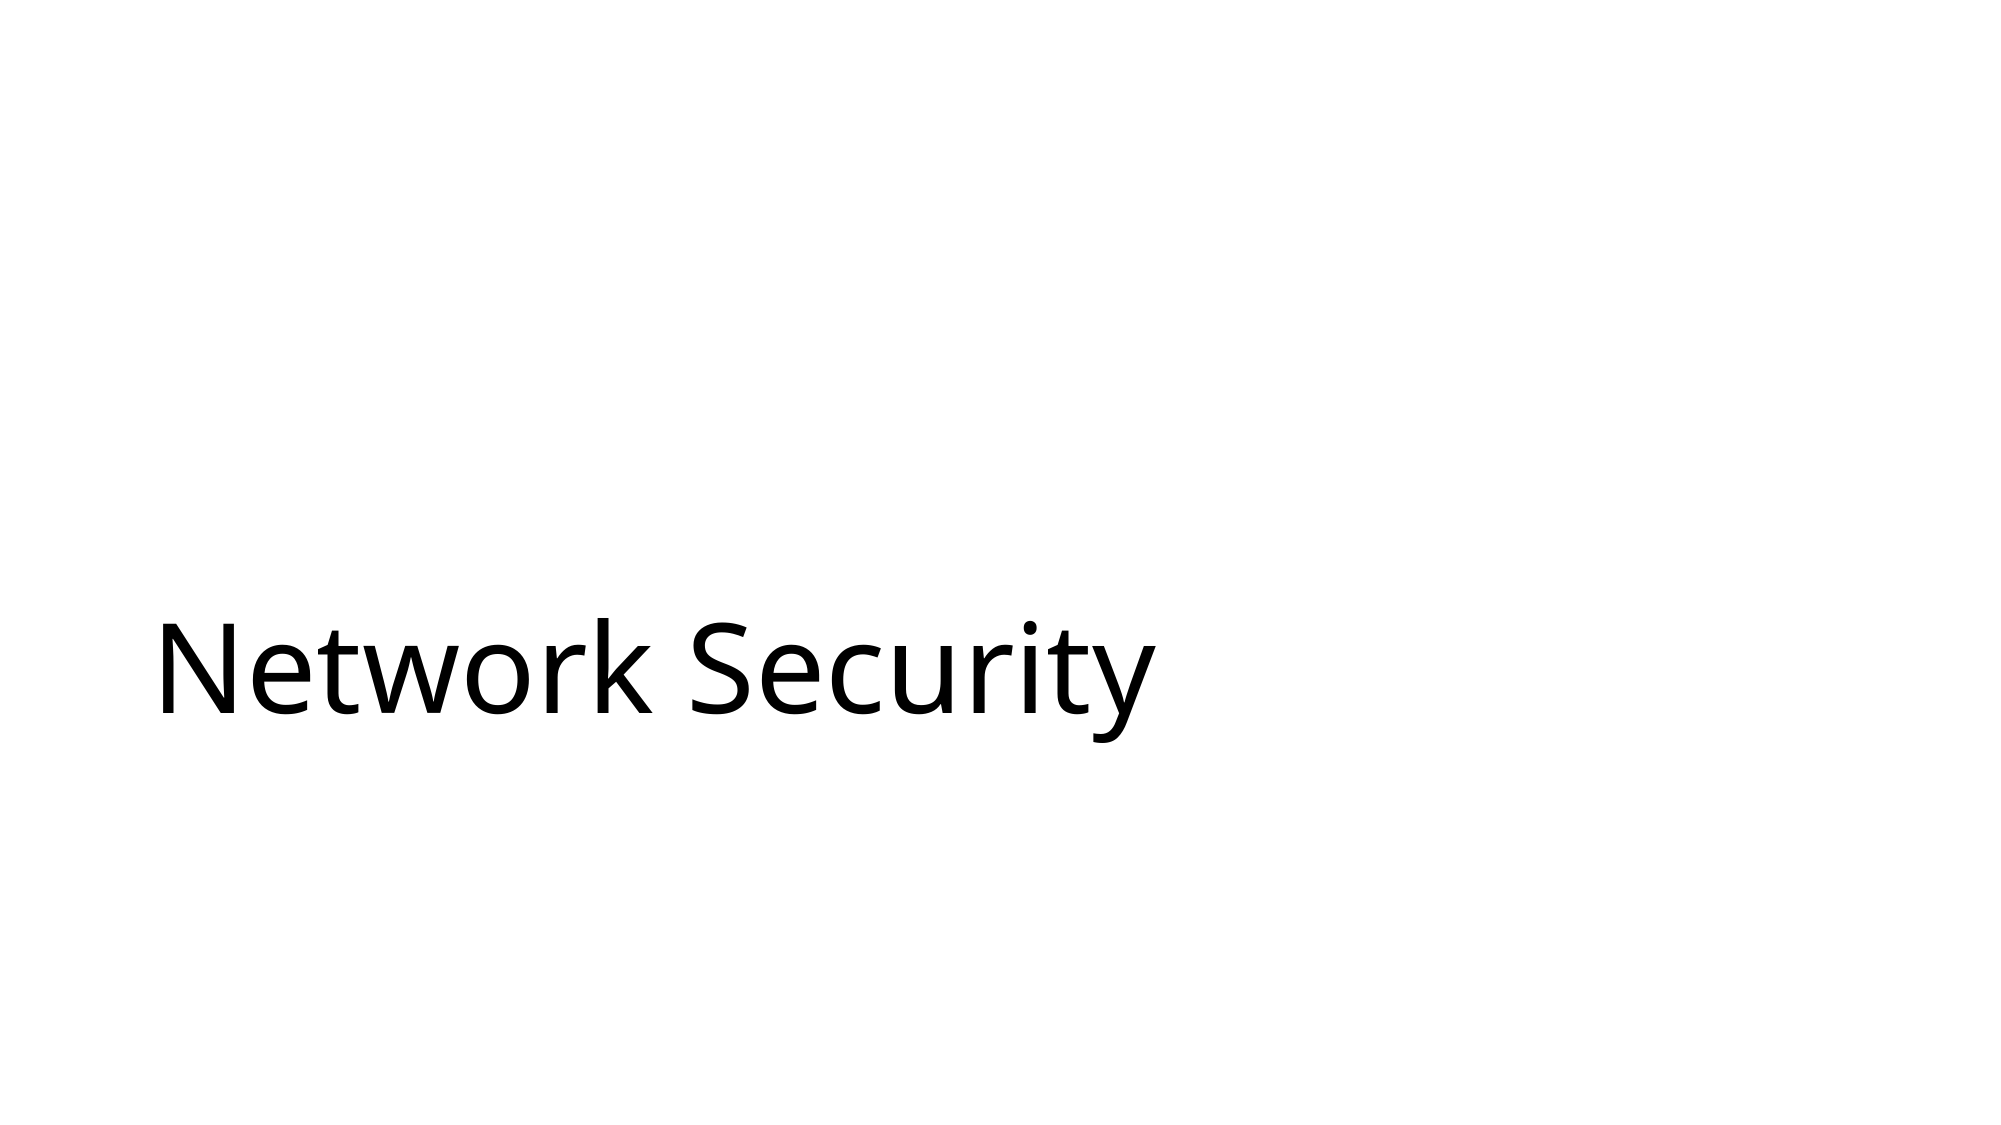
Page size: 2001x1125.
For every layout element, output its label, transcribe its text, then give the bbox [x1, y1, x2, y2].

title Network Security [136, 280, 1862, 749]
